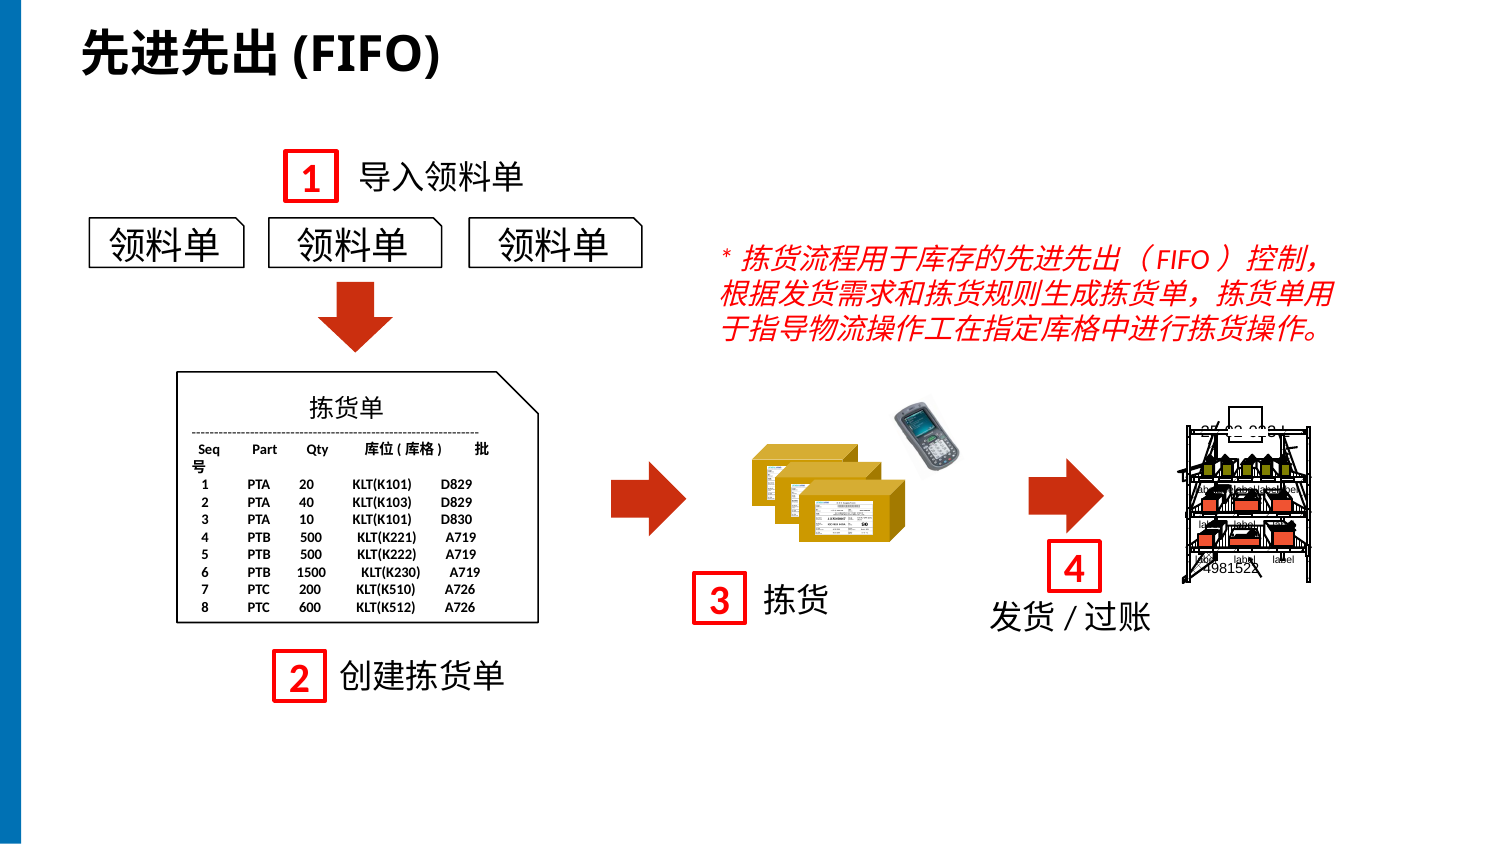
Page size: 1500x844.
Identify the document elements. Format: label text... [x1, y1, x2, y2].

text_box 创建拣货单 [324, 654, 521, 695]
title 先进先出(FIFO) [79, 20, 1452, 90]
text_box 导入领料单 [343, 156, 540, 197]
text_box 领料单 [89, 217, 244, 268]
text_box 4 [1047, 539, 1102, 593]
text_box 3 [692, 571, 747, 625]
picture [888, 393, 965, 481]
text_box 发货/过账 [974, 596, 1167, 637]
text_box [798, 479, 906, 542]
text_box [751, 443, 859, 507]
text_box 1 [283, 149, 339, 203]
text_box [611, 461, 687, 537]
text_box [1028, 458, 1105, 534]
text_box [317, 281, 393, 353]
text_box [1177, 406, 1312, 585]
text_box *拣货流程用于库存的先进先出（FIFO）控制，根据发货需求和拣货规则生成拣货单，拣货单用于指导物流操作工在指定库格中进行拣货操作。 [703, 240, 1358, 346]
text_box 领料单 [469, 217, 642, 268]
text_box 拣货单 ---------------------------------------------------------------- Seq Part Qty 库位(库格) 批号 1 PTA 20 KLT(K101) D829 2 PTA 40 KLT(K103) D829 3 PTA 10 KLT(K101) D830 4 PTB 500 KLT(K221) A719 5 PTB 500 KLT(K222) A719 6 PTB 1500 KLT(K230) A719 7 PTC 200 KLT(K510) A726 8 PTC 600 KLT(K512) A726 [176, 371, 539, 623]
text_box 拣货 [748, 578, 846, 619]
text_box 2 [272, 649, 327, 703]
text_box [774, 461, 882, 525]
text_box 领料单 [268, 217, 442, 268]
